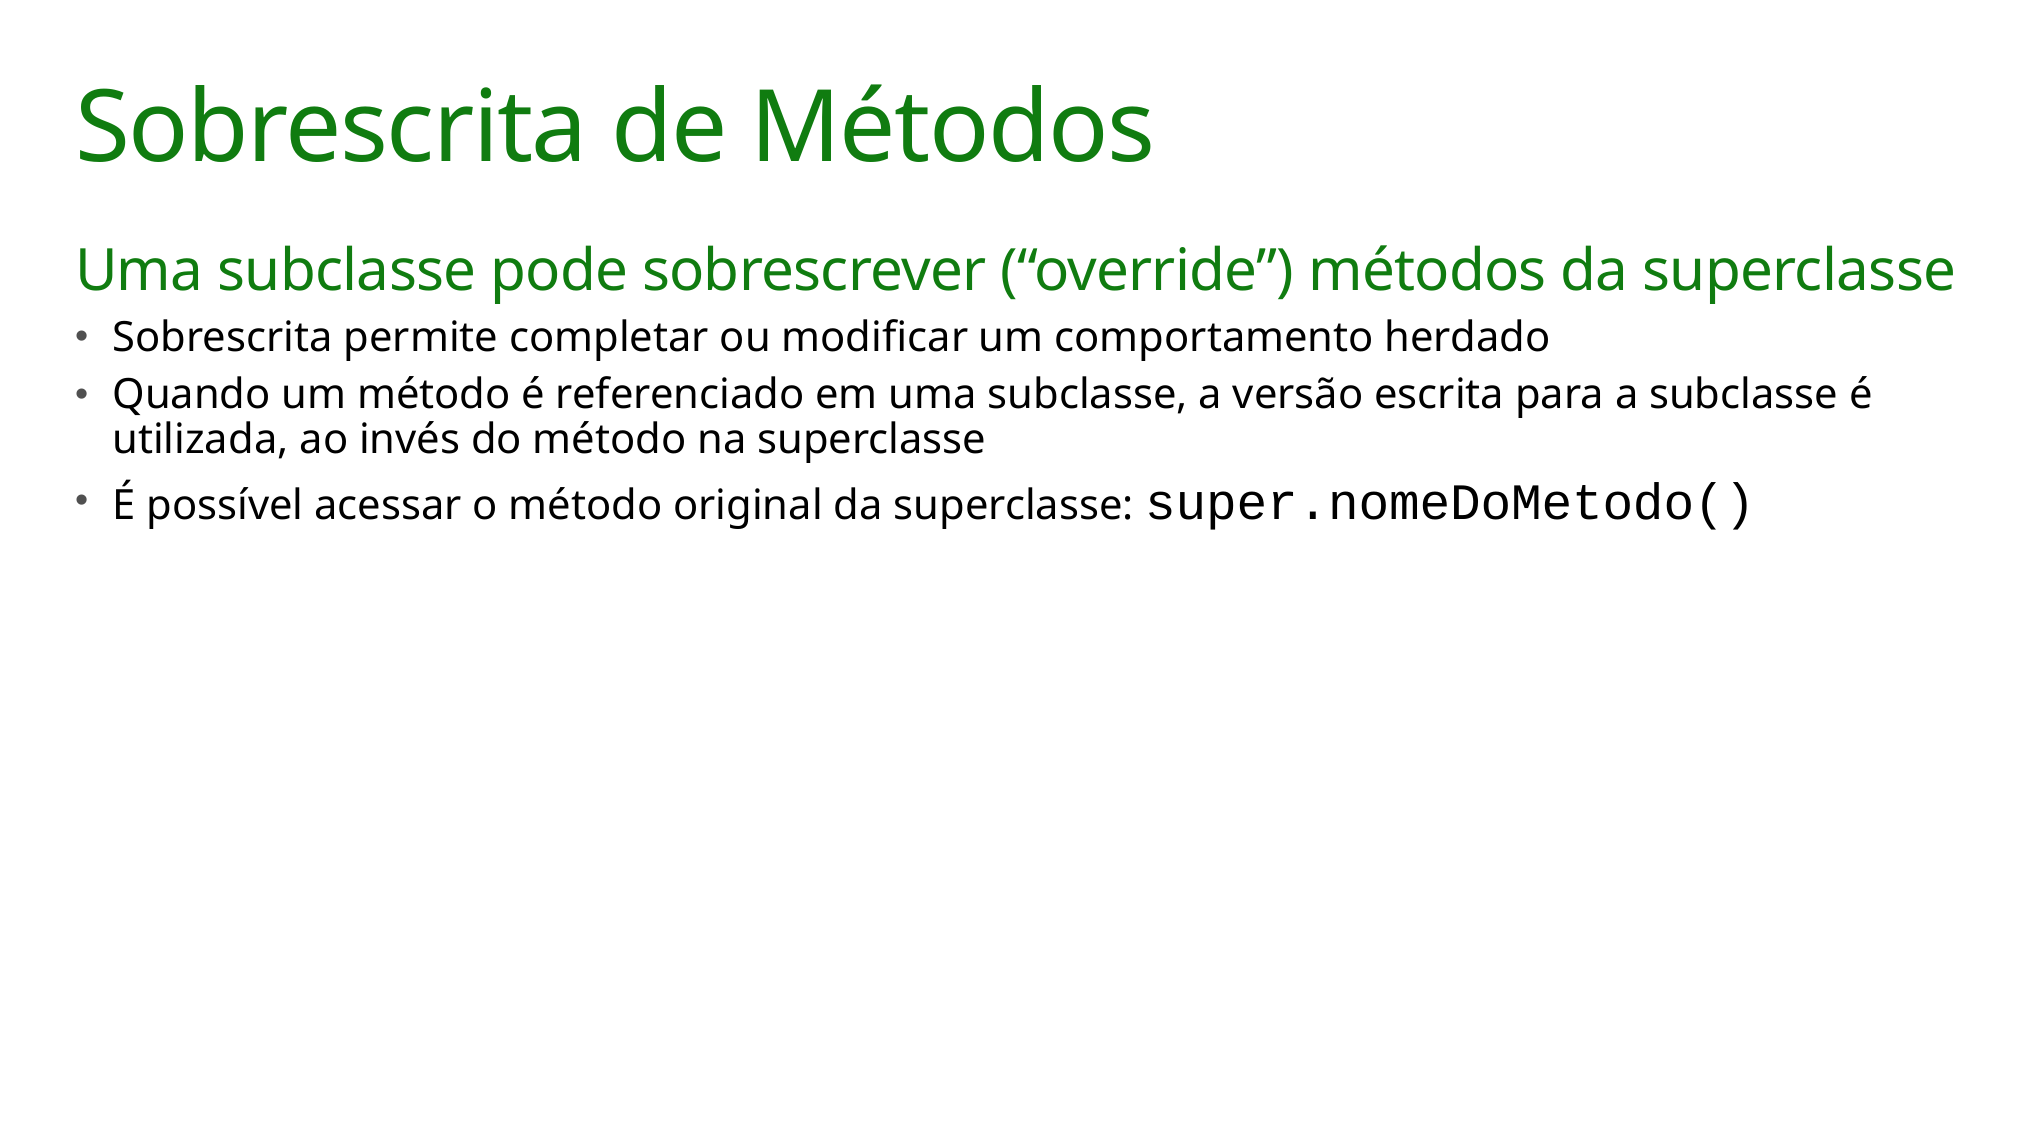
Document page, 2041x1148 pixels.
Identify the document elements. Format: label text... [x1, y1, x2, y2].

list Uma subclasse pode sobrescrever (“override”) métodos da superclasse Sobrescrita permite completar ou modificar um comportamento herdado Quando um método é referenciado em uma subclasse, a versão escrita para a subclasse é utilizada, ao invés do método na superclasse É possível acessar o método original da superclasse: super.nomeDoMetodo() [60, 225, 1980, 561]
title Sobrescrita de Métodos [60, 60, 1980, 210]
